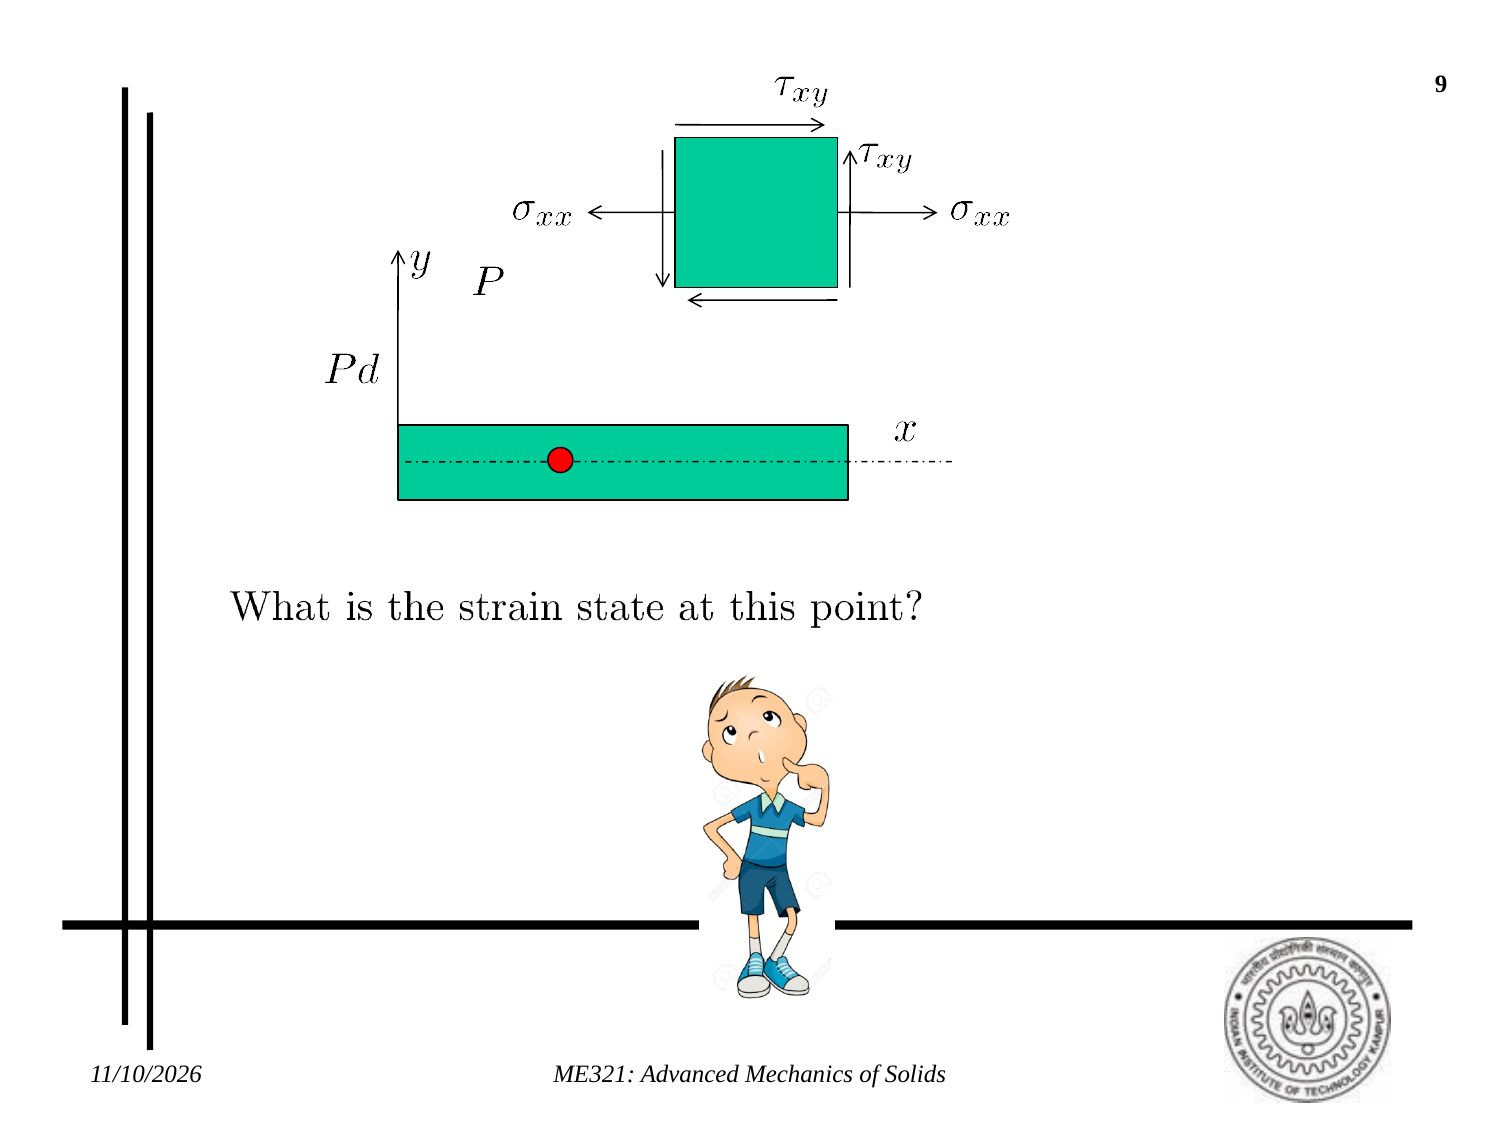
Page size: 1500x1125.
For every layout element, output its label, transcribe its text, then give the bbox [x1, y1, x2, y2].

picture [1224, 937, 1391, 1103]
text_box [397, 424, 848, 500]
picture [409, 249, 432, 280]
picture [699, 674, 836, 1001]
footer ME321: Advanced Mechanics of Solids [512, 1042, 988, 1103]
slide_number 9 [1387, 50, 1463, 116]
picture [949, 199, 1013, 230]
text_box [674, 137, 838, 288]
text_box [551, 469, 569, 473]
picture [894, 419, 921, 442]
picture [224, 587, 926, 630]
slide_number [75, 1042, 425, 1103]
picture [774, 74, 830, 109]
picture [512, 199, 576, 230]
text_box [547, 447, 573, 459]
picture [324, 349, 380, 384]
picture [858, 141, 913, 176]
picture [472, 262, 507, 296]
